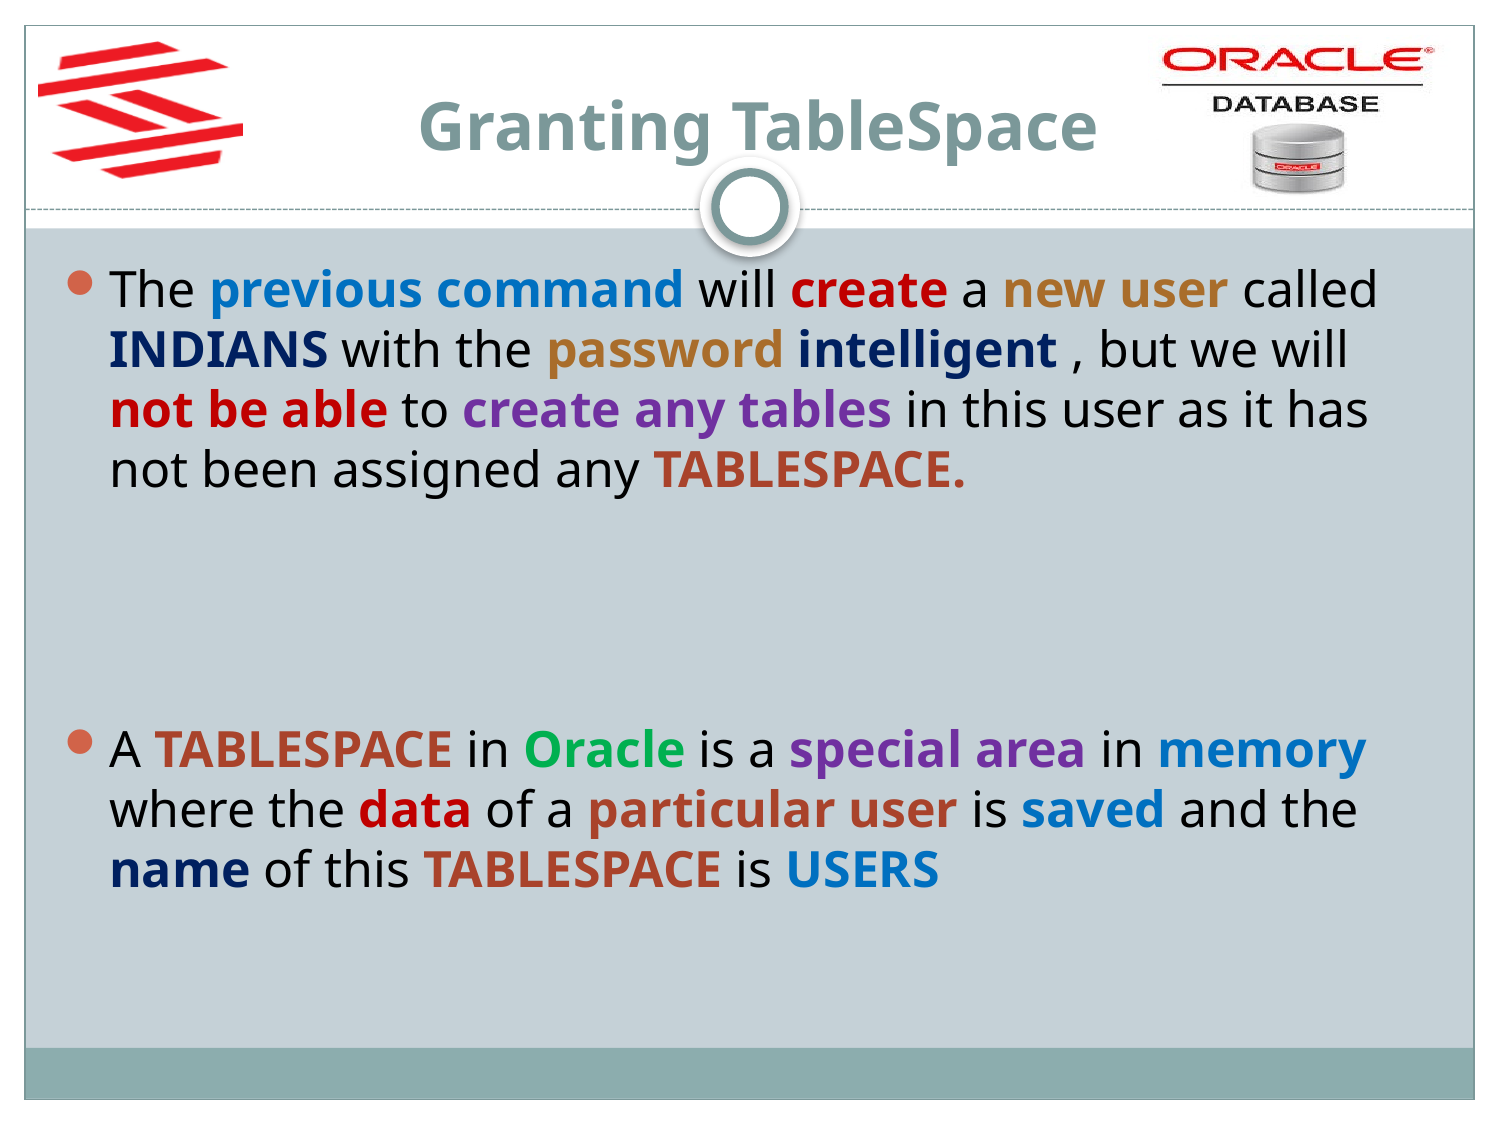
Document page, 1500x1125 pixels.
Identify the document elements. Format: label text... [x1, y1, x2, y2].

list The previous command will create a new user called INDIANS with the password intelligent , but we will not be able to create any tables in this user as it has not been assigned any TABLESPACE. A TABLESPACE in Oracle is a special area in memory where the data of a particular user is saved and the name of this TABLESPACE is USERS [49, 250, 1445, 1047]
picture [37, 40, 243, 185]
title Granting TableSpace [248, 46, 1141, 172]
picture [1148, 34, 1453, 200]
